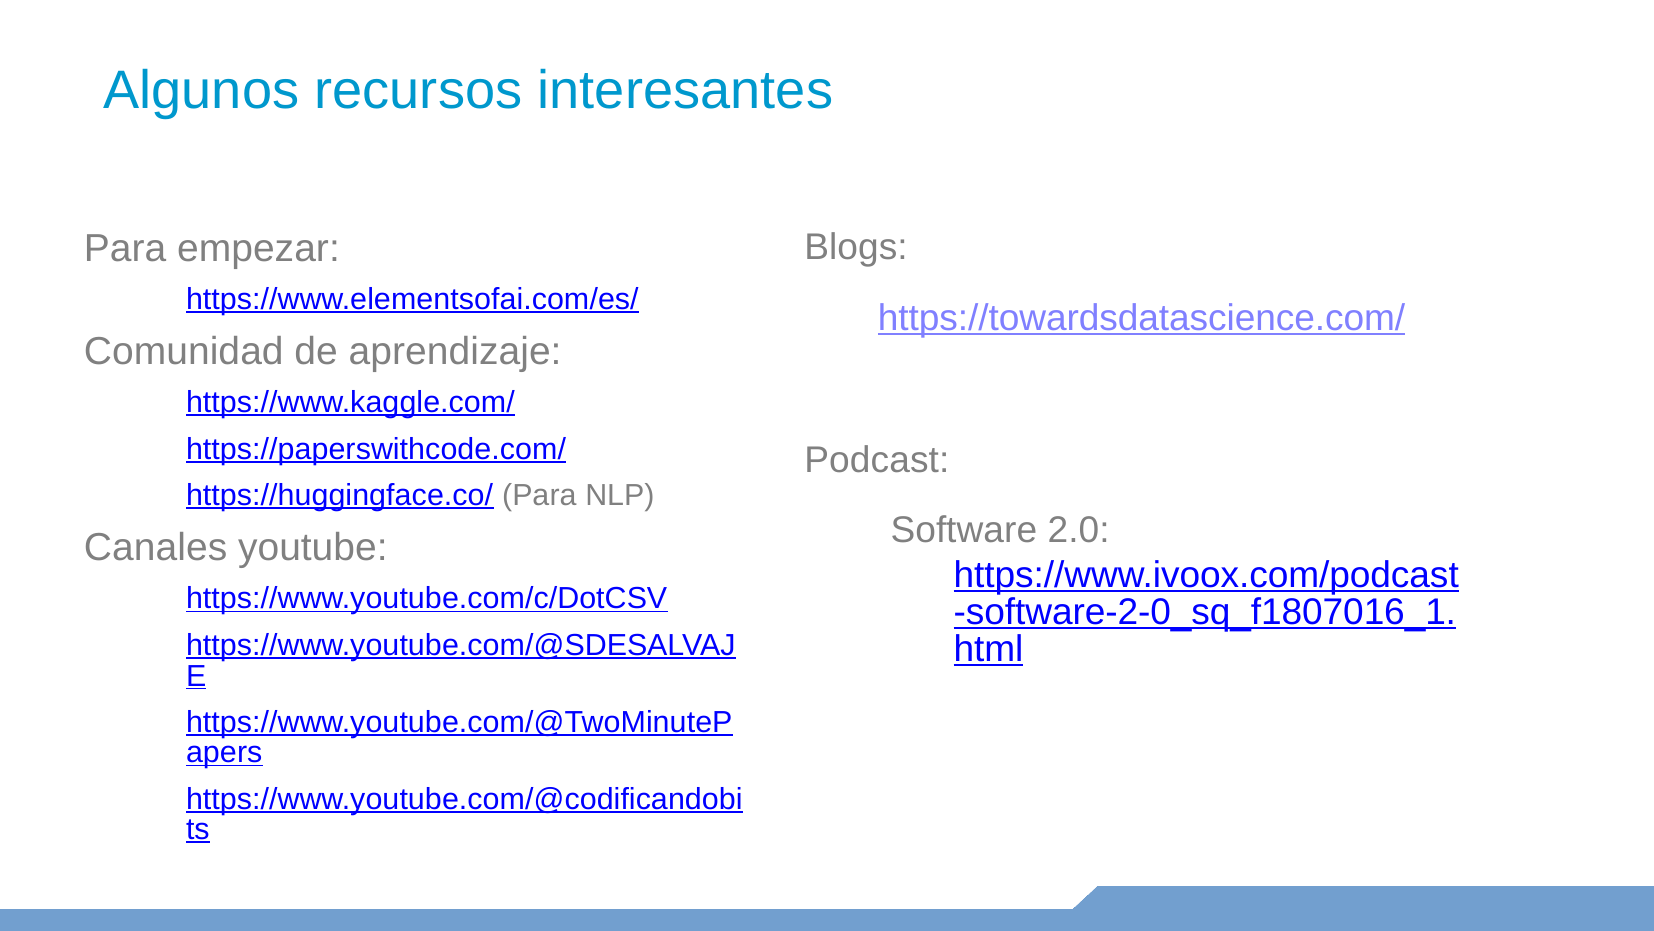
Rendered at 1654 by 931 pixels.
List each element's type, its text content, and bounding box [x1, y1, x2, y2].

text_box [0, 885, 1654, 931]
text_box Blogs: https://towardsdatascience.com/ Podcast: Software 2.0: https://www.ivoox.com/podcast-software-2-0_sq_f1807016_1.html [803, 217, 1470, 597]
text_box Para empezar: https://www.elementsofai.com/es/ Comunidad de aprendizaje: https://www.kaggle.com/ https://paperswithcode.com/ https://huggingface.co/ (Para NLP) Canales youtube: https://www.youtube.com/c/DotCSV https://www.youtube.com/@SDESALVAJE https://www.youtube.com/@TwoMinutePapers https://www.youtube.com/@codificandobits [82, 217, 749, 756]
text_box Algunos recursos interesantes [88, 47, 1406, 207]
